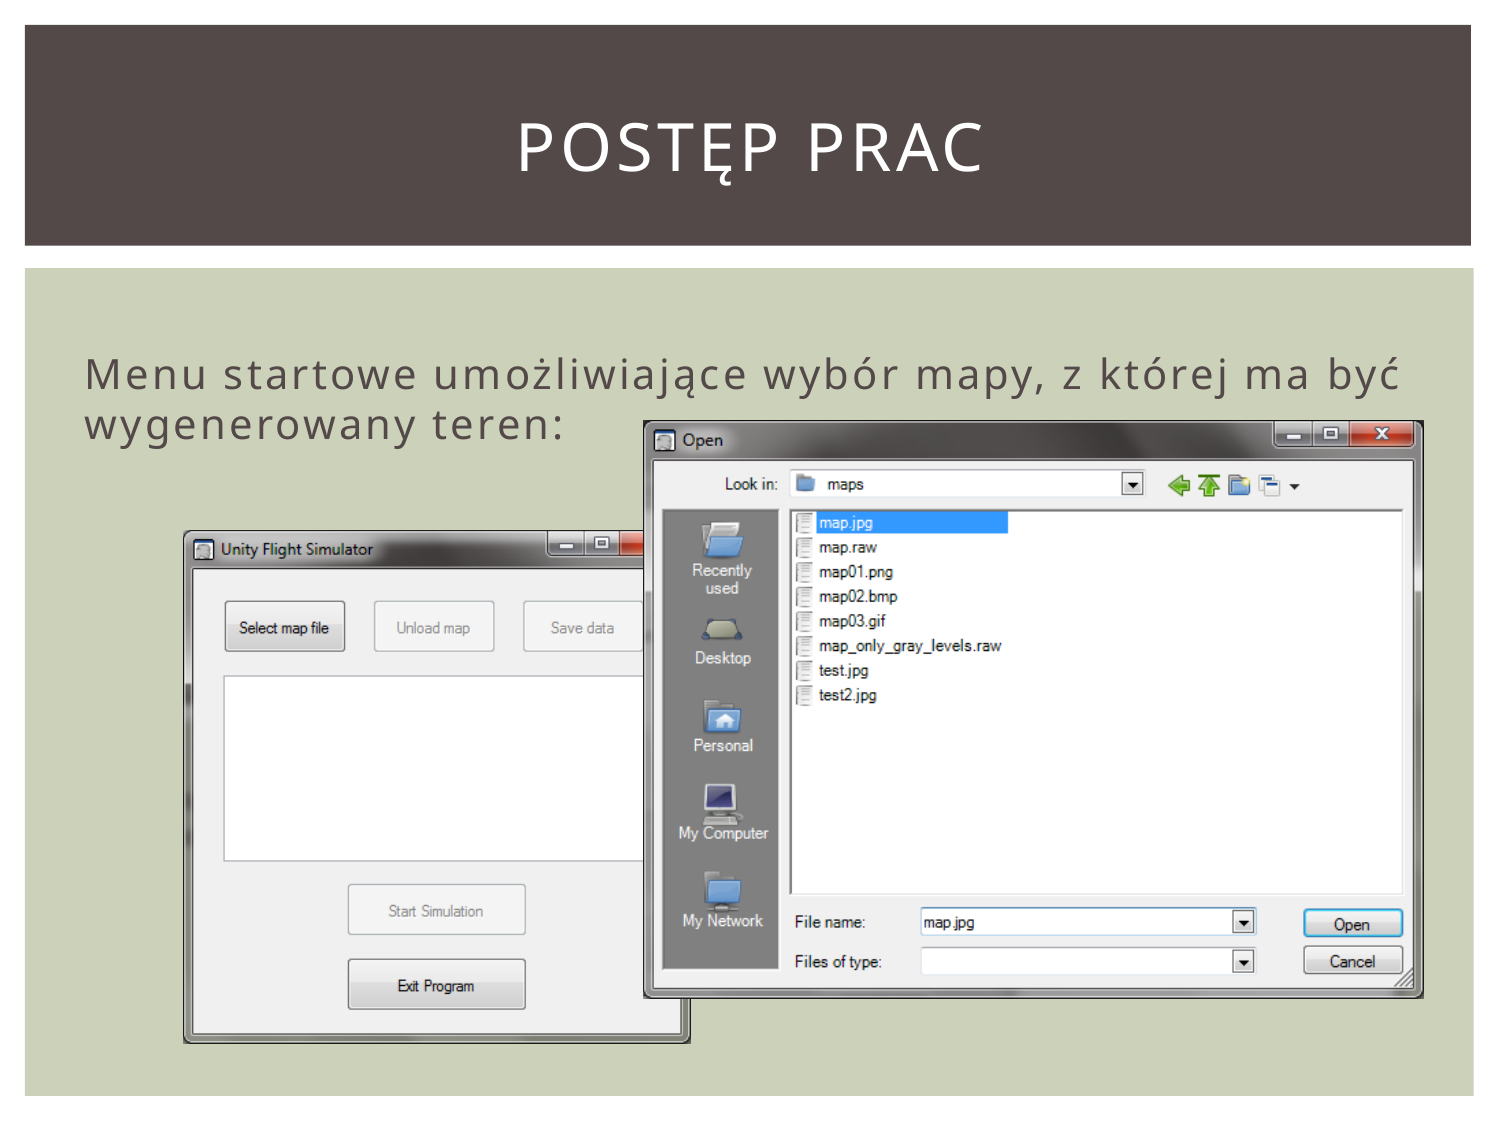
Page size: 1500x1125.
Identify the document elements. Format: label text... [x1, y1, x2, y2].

list Menu startowe umożliwiające wybór mapy, z której ma być wygenerowany teren: [62, 281, 1442, 1083]
picture [182, 420, 1424, 1044]
title Postęp prac [62, 58, 1438, 232]
